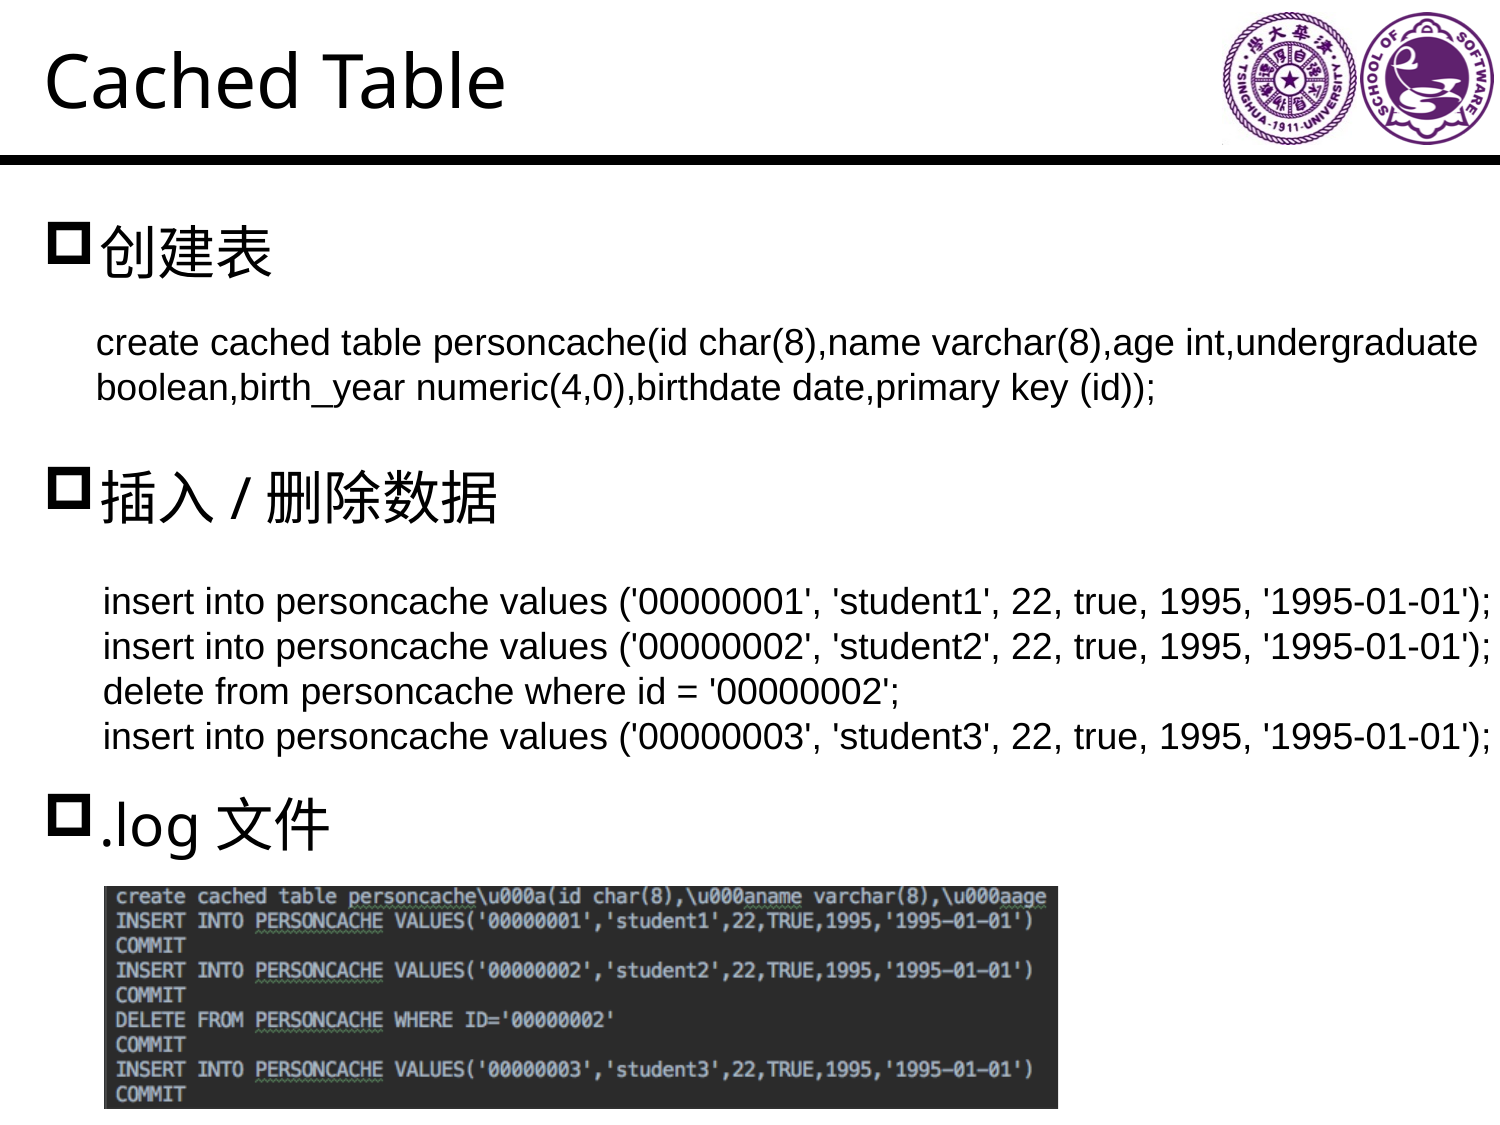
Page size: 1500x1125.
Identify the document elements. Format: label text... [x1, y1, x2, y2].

picture [103, 886, 1059, 1110]
text_box insert into personcache values ('00000001', 'student1', 22, true, 1995, '1995-01-01'); insert into personcache values ('00000002', 'student2', 22, true, 1995, '1995-01-01'); delete from personcache where id = '00000002'; insert into personcache values ('00000003', 'student3', 22, true, 1995, '1995-01-01'); [88, 569, 1500, 765]
picture [1222, 12, 1357, 145]
text_box create cached table personcache(id char(8),name varchar(8),age int,undergraduate boolean,birth_year numeric(4,0),birthdate date,primary key (id)); [81, 310, 1500, 416]
picture [1360, 12, 1494, 145]
title Cached Table [27, 22, 1224, 136]
list 创建表 插入/删除数据 .log文件 [27, 208, 1476, 1070]
